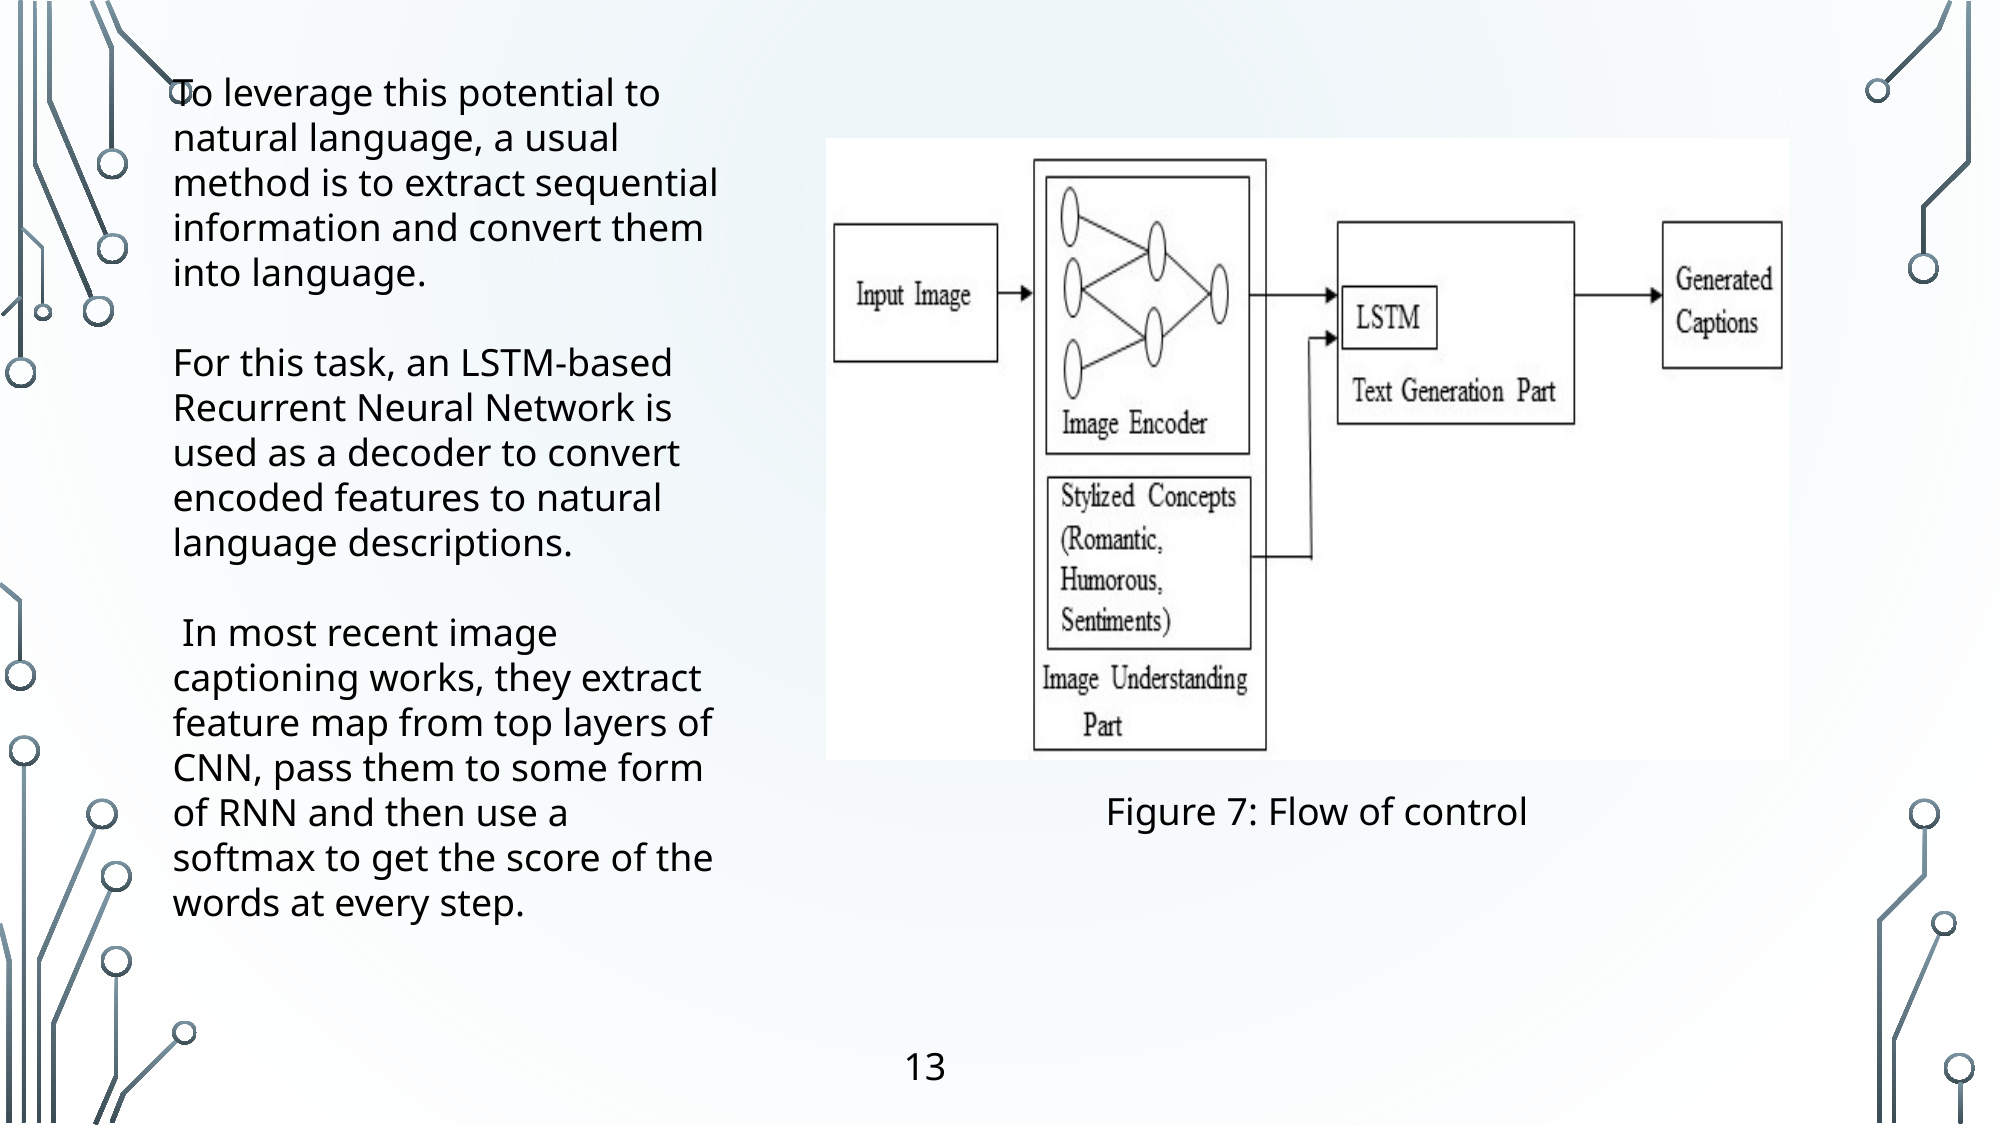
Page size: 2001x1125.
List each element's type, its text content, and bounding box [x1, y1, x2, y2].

text_box Figure 7: Flow of control [871, 780, 1764, 841]
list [826, 138, 1789, 760]
text_box 13 [821, 1035, 1029, 1095]
text_box To leverage this potential to natural language, a usual method is to extract sequential information and convert them into language. For this task, an LSTM-based Recurrent Neural Network is used as a decoder to convert encoded features to natural language descriptions. In most recent image captioning works, they extract feature map from top layers of CNN, pass them to some form of RNN and then use a softmax to get the score of the words at every step. [157, 61, 735, 977]
title [735, 101, 1813, 344]
